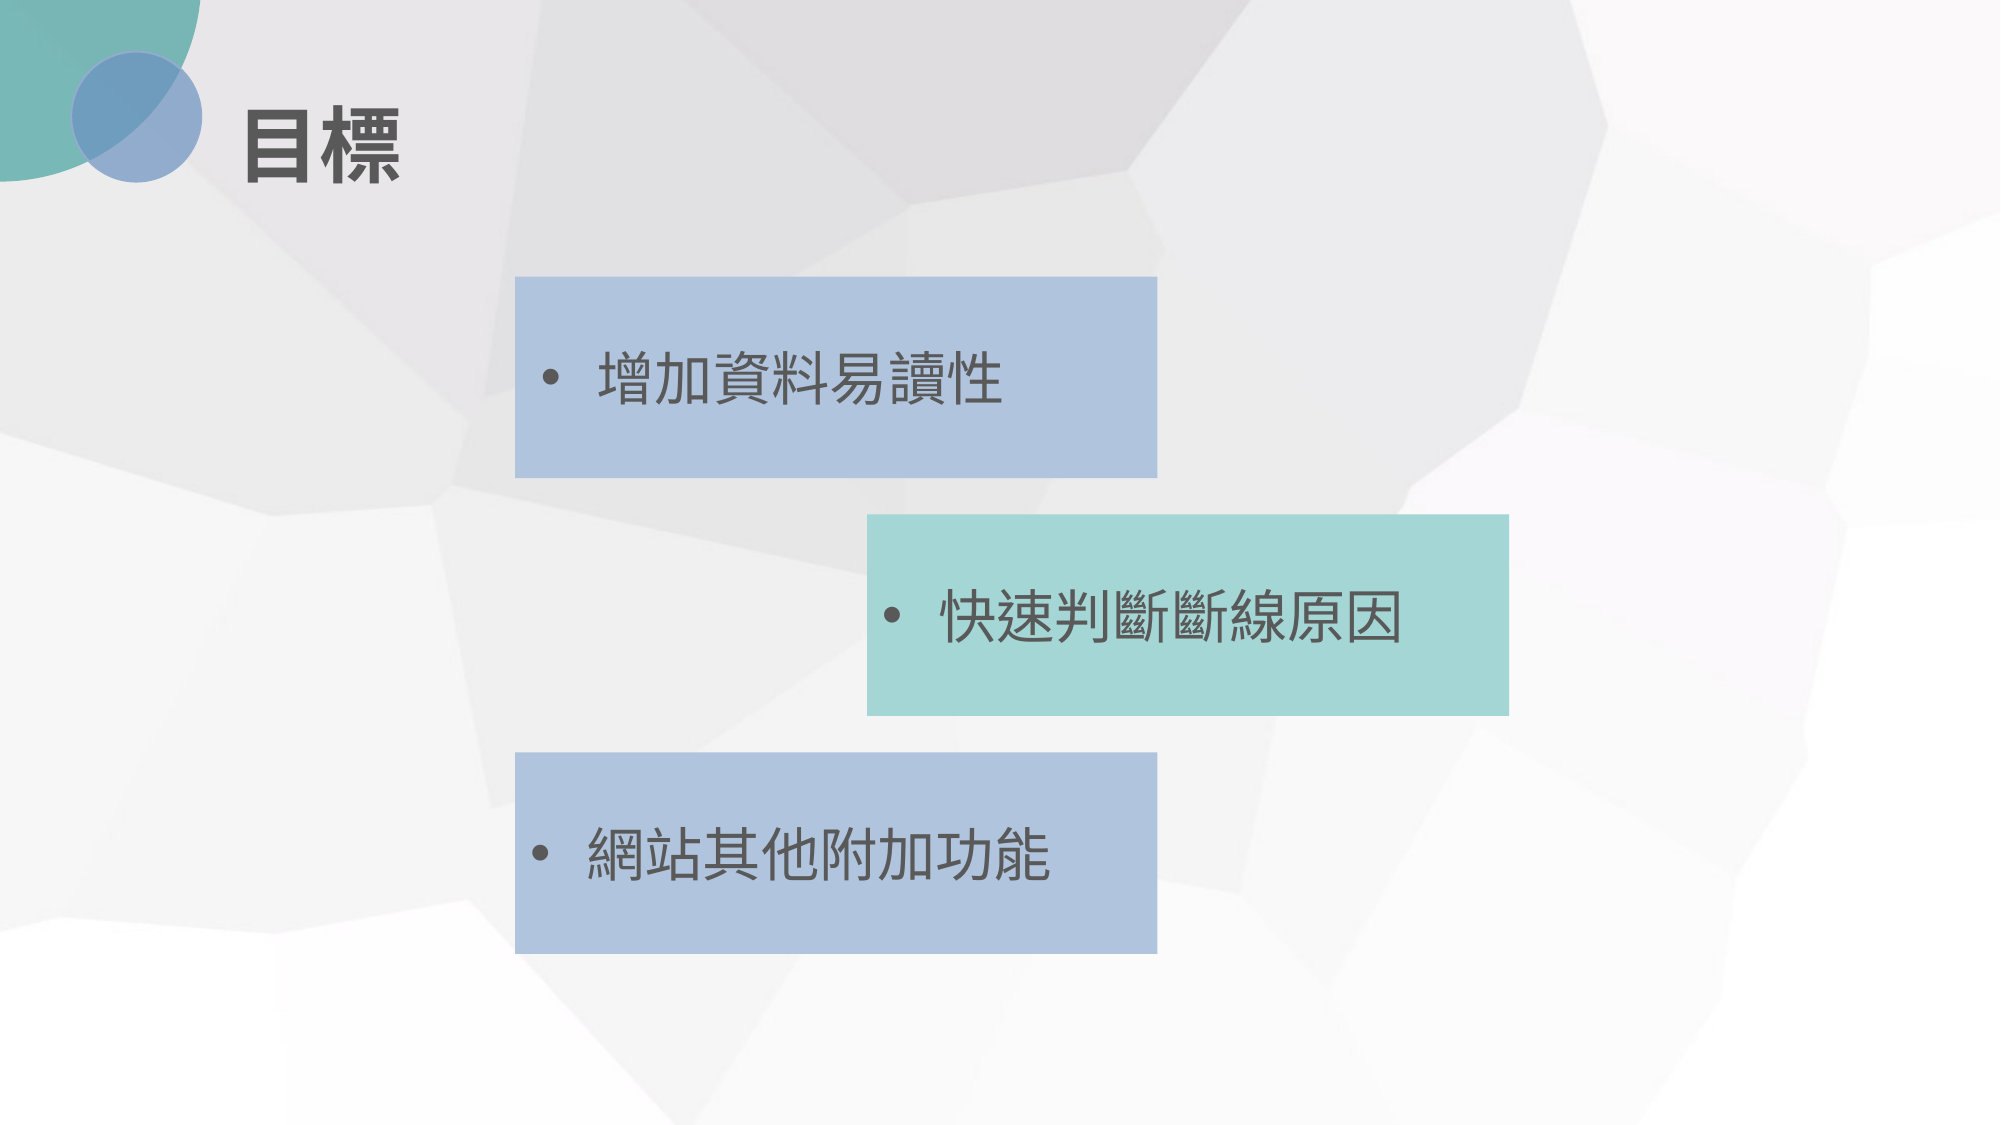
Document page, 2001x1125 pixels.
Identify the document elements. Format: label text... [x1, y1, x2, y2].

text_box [515, 752, 1158, 954]
picture [0, 0, 2001, 1125]
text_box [867, 514, 1510, 717]
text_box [515, 276, 1158, 479]
text_box 目標 [221, 85, 418, 201]
text_box [70, 50, 203, 183]
text_box [0, 0, 202, 183]
